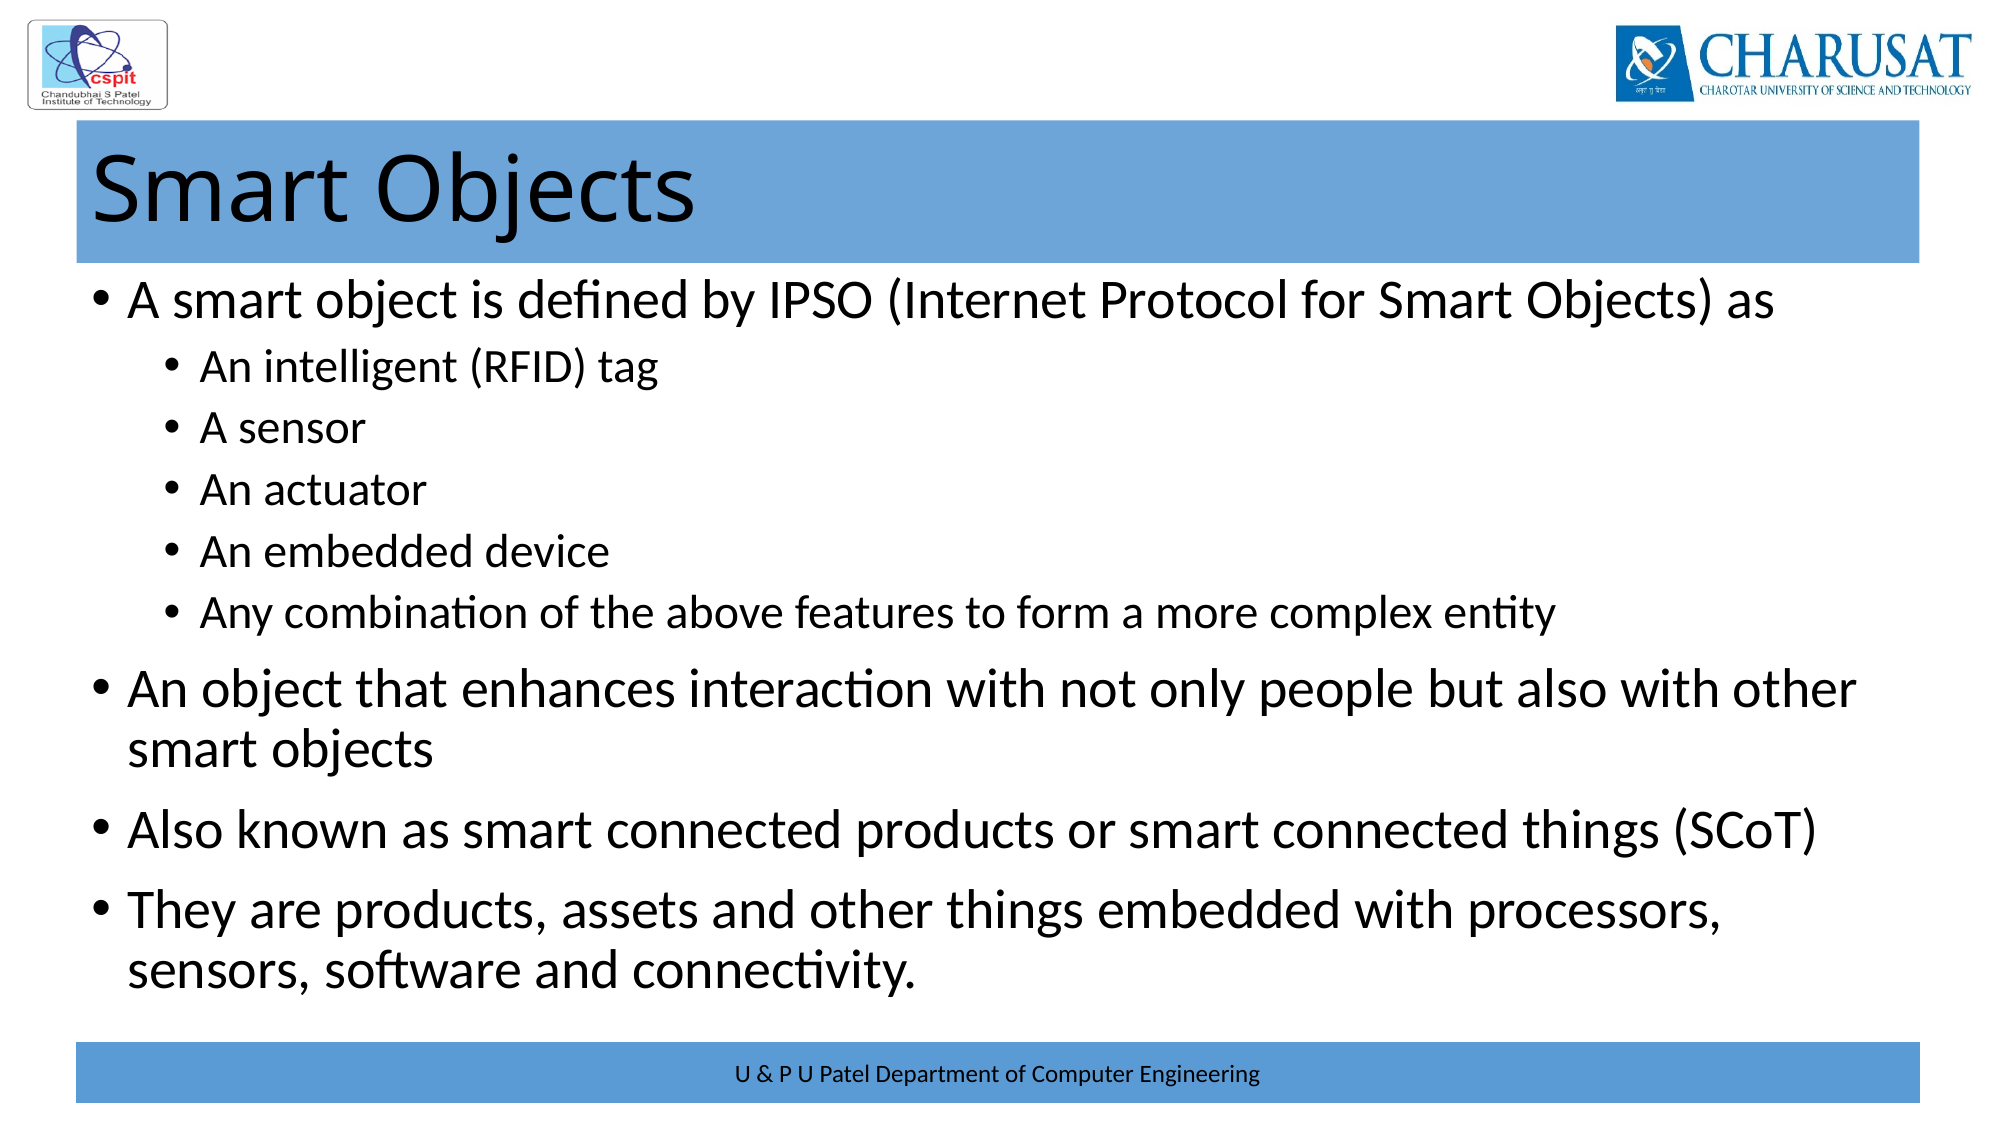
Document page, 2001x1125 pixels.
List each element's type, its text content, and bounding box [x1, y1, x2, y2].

picture [1609, 16, 1979, 106]
picture [21, 16, 173, 113]
title Smart Objects [76, 120, 1920, 262]
list A smart object is defined by IPSO (Internet Protocol for Smart Objects) as An intelligent (RFID) tag A sensor An actuator An embedded device Any combination of the above features to form a more complex entity An object that enhances interaction with not only people but also with other smart objects Also known as smart connected products or smart connected things (SCoT) They are products, assets and other things embedded with processors, sensors, software and connectivity. [76, 262, 1920, 1014]
